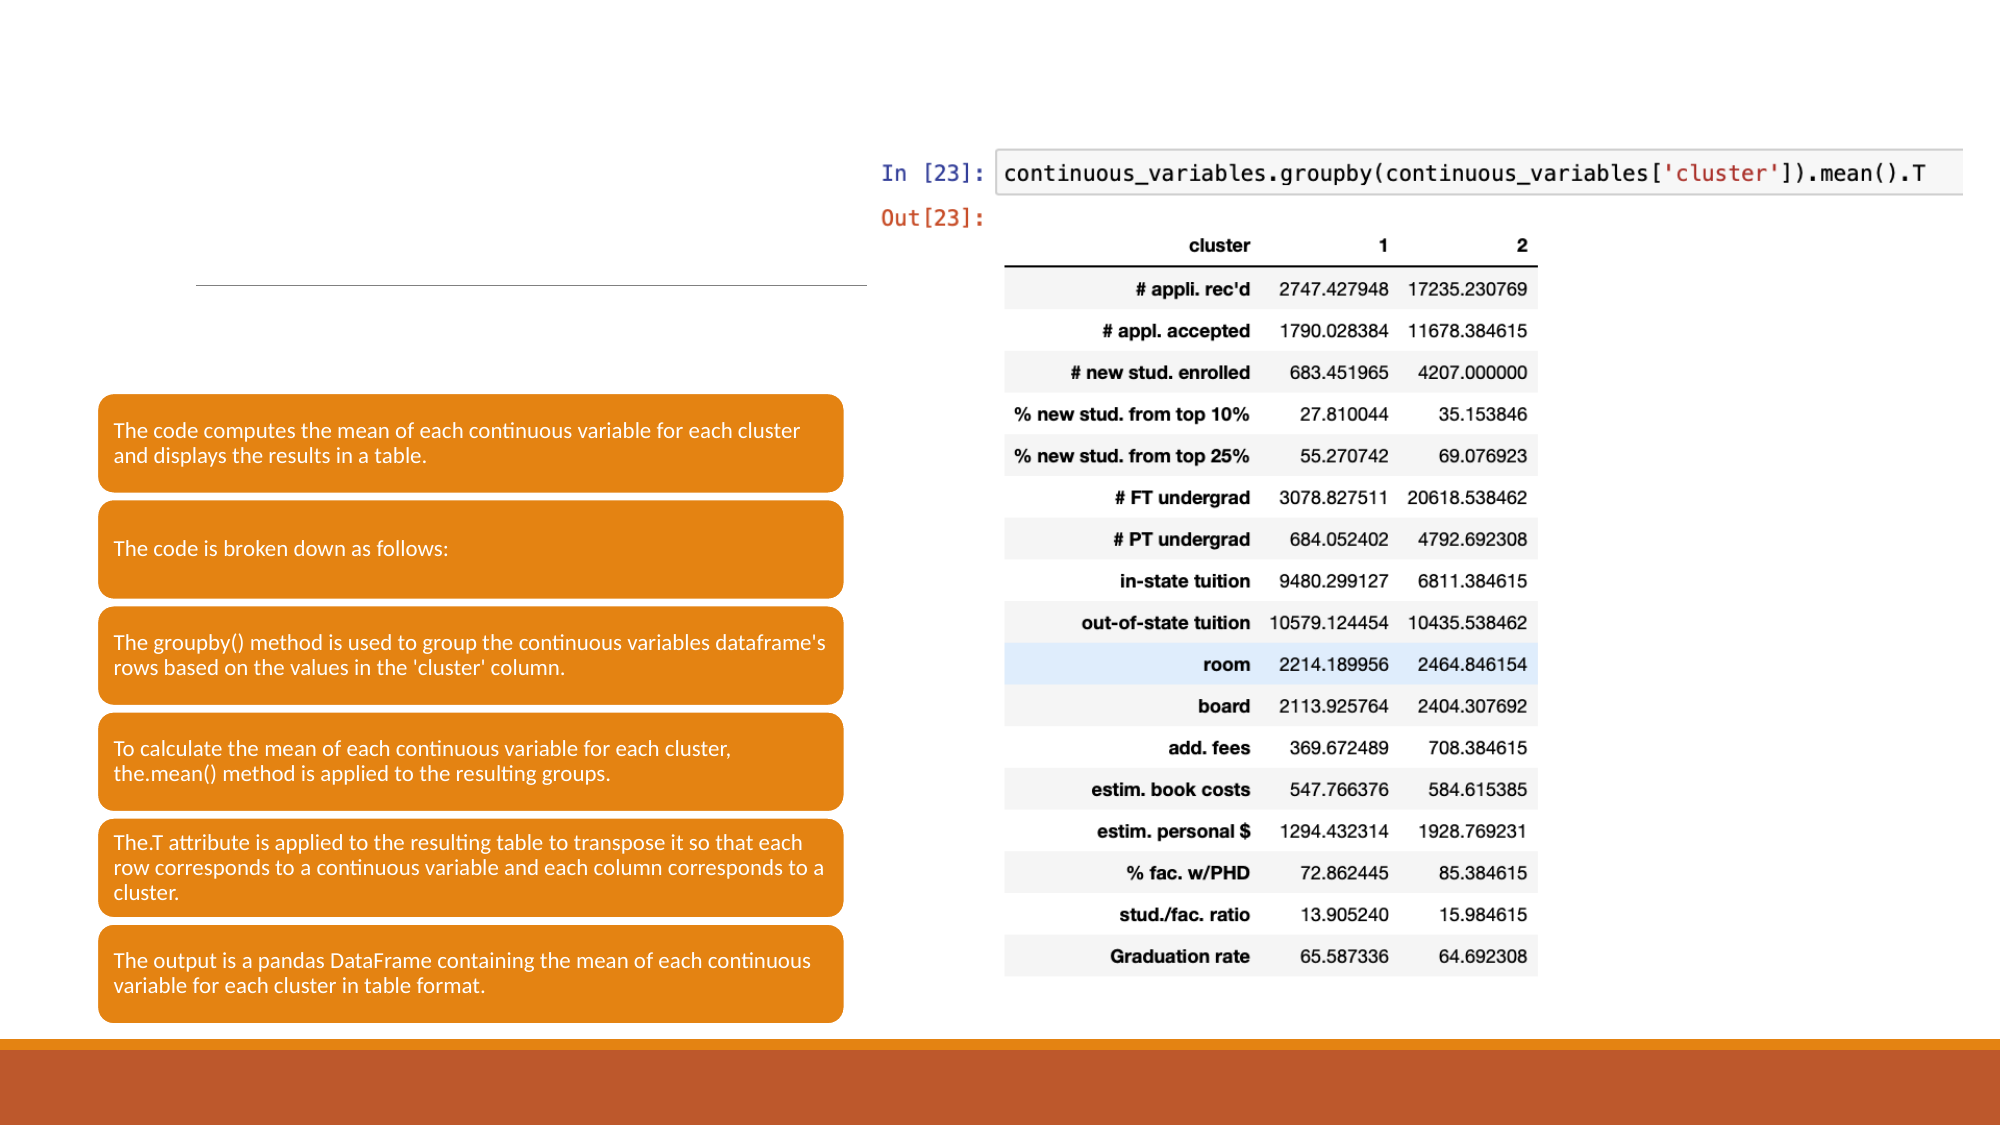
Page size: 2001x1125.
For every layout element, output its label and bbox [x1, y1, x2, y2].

picture [866, 133, 1964, 992]
list [96, 381, 846, 1036]
